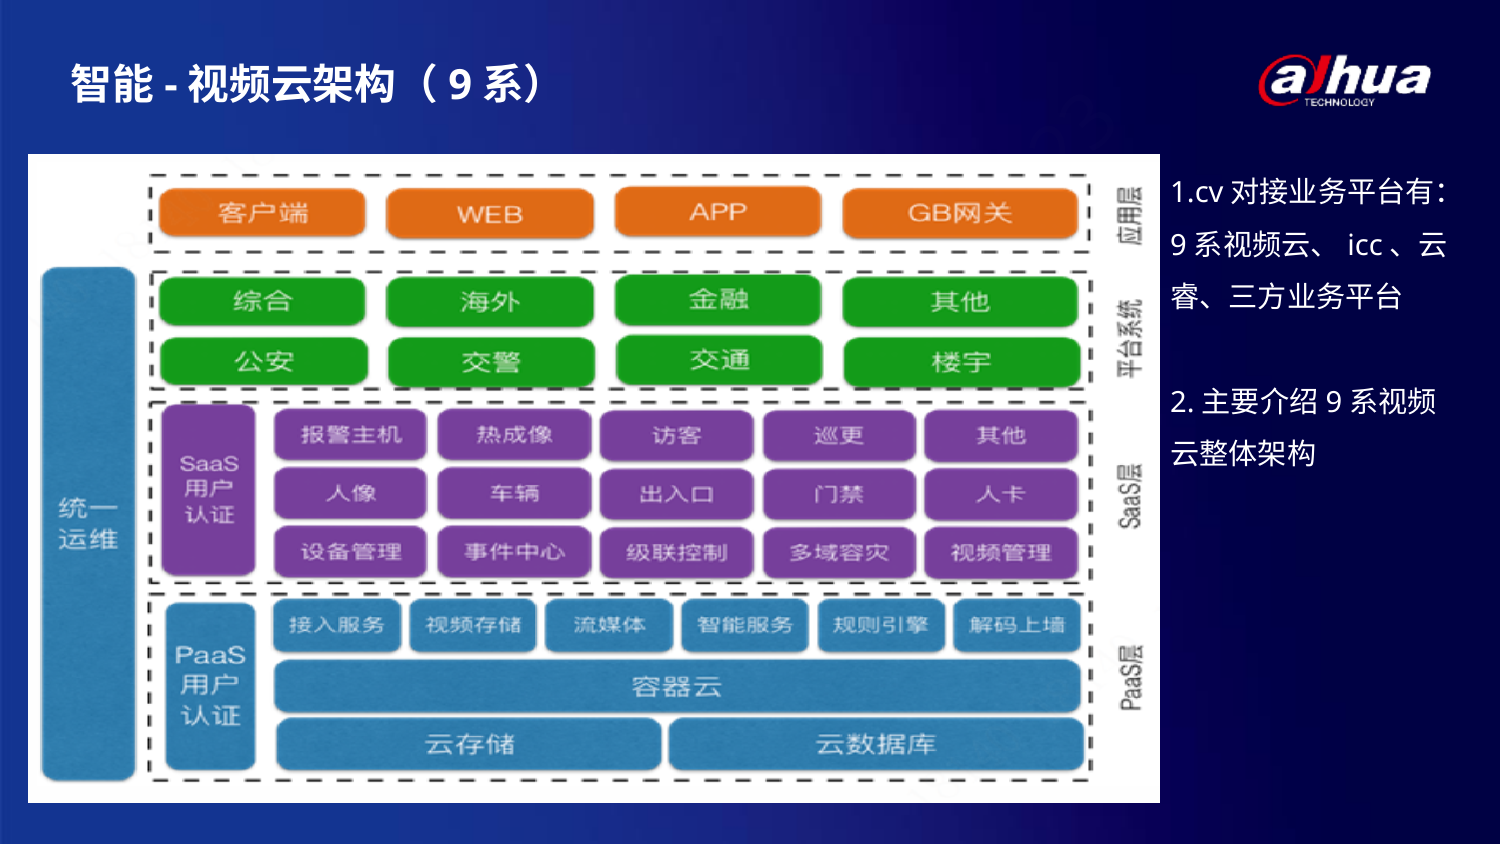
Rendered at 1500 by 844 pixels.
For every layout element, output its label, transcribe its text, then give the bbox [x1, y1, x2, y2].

picture [0, 0, 1500, 844]
title 智能-视频云架构（9系） [70, 57, 1193, 109]
text_box 1.cv对接业务平台有：9系视频云、icc、云睿、三方业务平台 2.主要介绍9系视频云整体架构 [1170, 155, 1457, 523]
